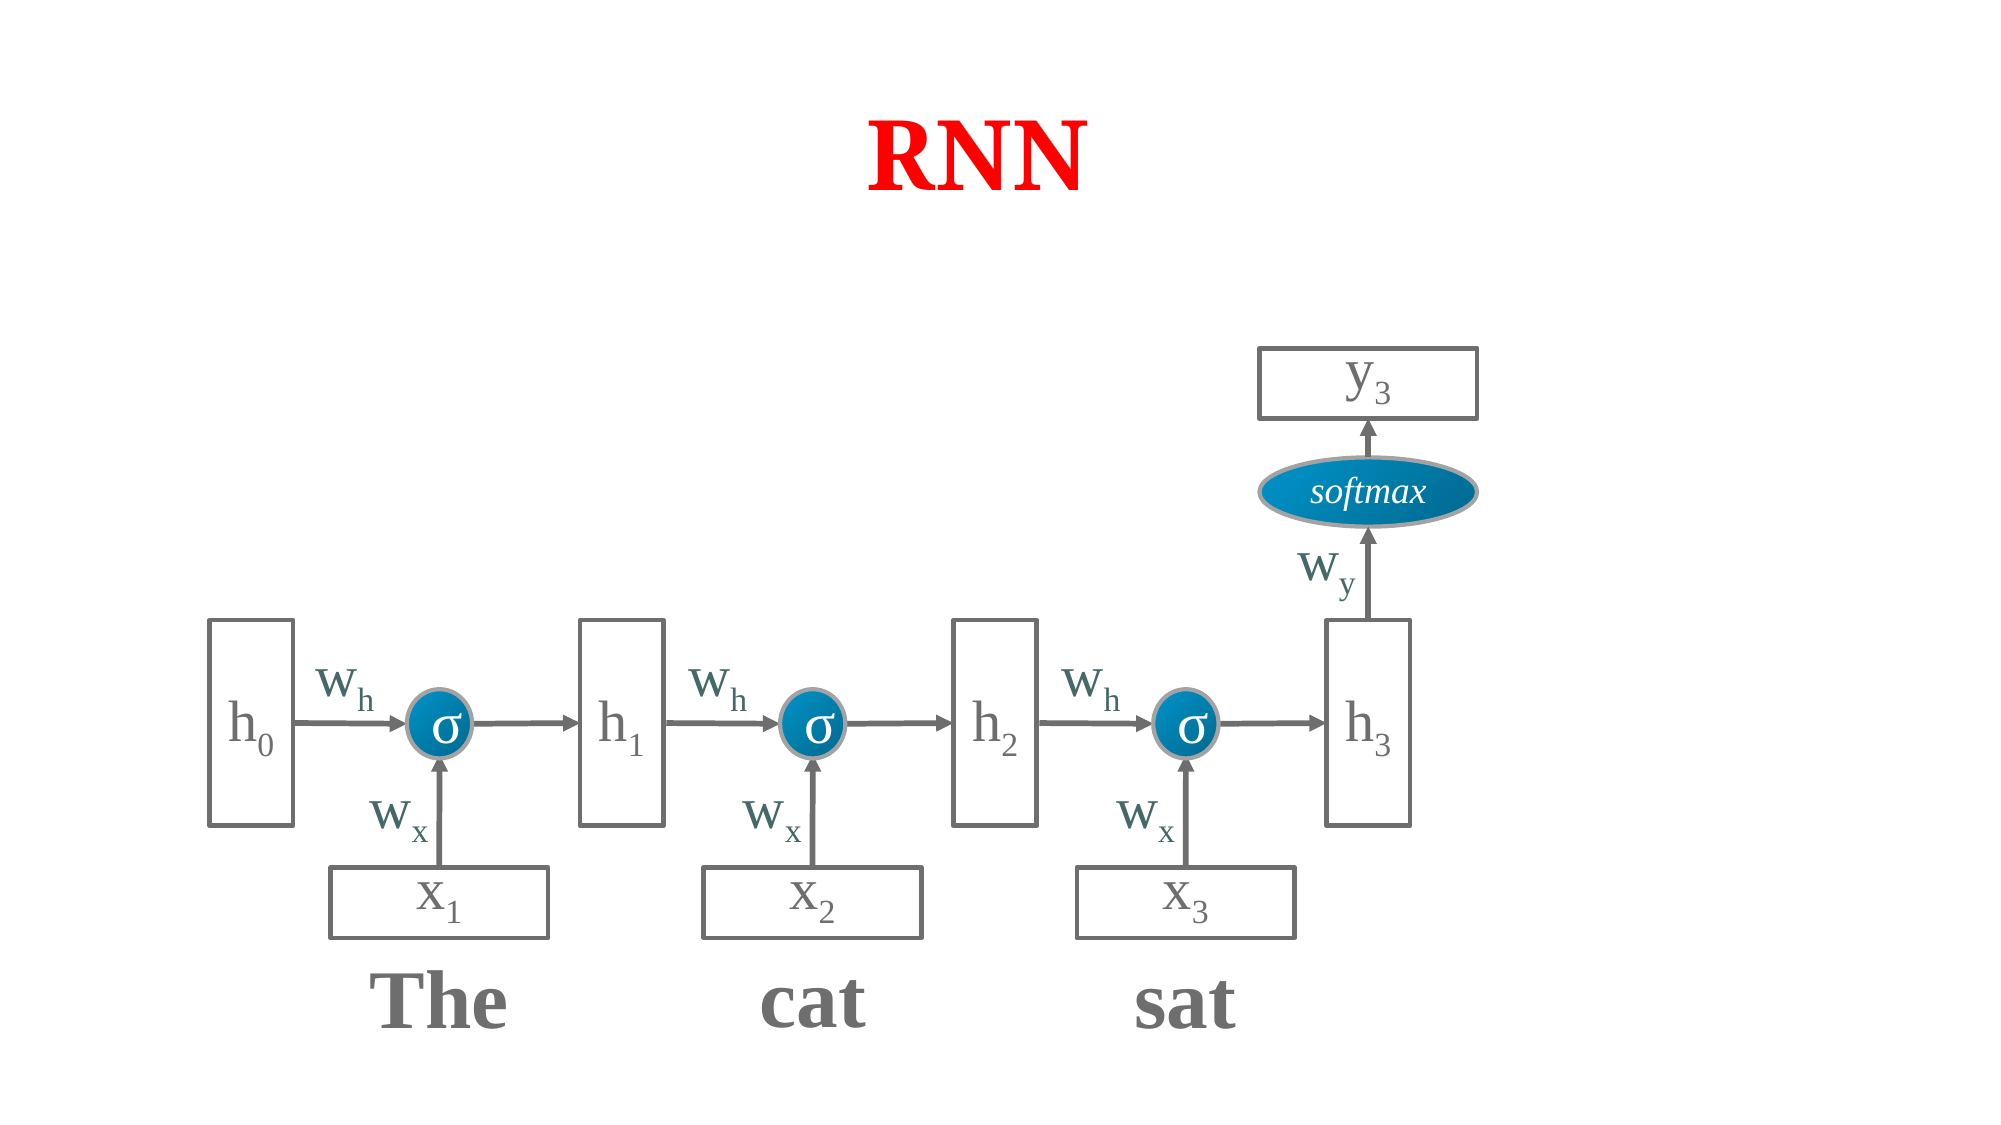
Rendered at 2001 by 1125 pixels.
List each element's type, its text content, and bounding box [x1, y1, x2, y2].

text_box cat [703, 948, 922, 1052]
text_box sat [1076, 948, 1295, 1053]
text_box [1036, 619, 1411, 939]
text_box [209, 619, 662, 939]
text_box The [330, 948, 549, 1053]
title RNN [55, 85, 1900, 240]
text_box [1259, 347, 1478, 621]
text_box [663, 619, 1035, 939]
